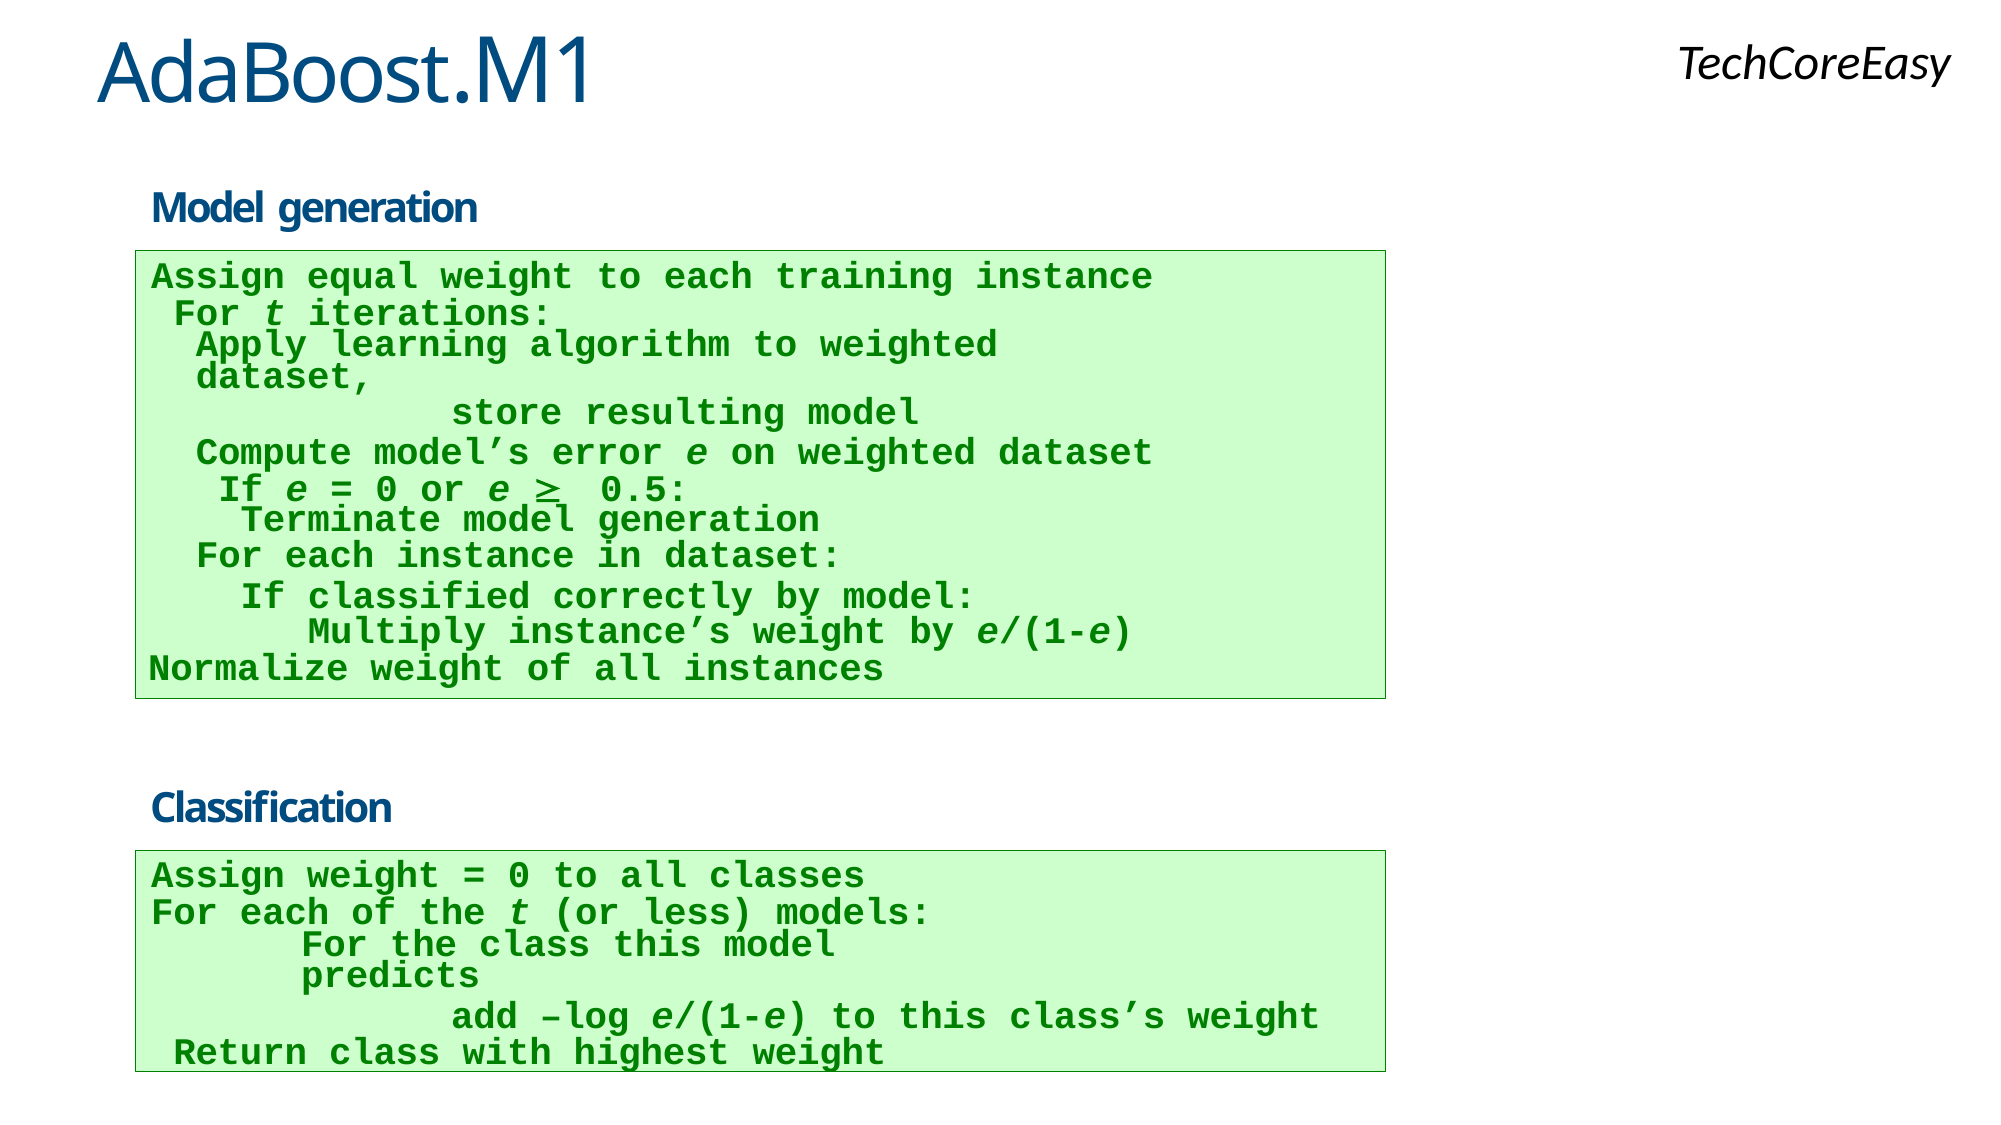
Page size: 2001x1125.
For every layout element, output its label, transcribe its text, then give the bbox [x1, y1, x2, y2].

text_box AdaBoost.M1 [95, 9, 650, 122]
text_box TechCoreEasy [1662, 21, 1966, 97]
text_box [134, 250, 1386, 700]
text_box Assign weight = 0 to all classes For each of the t (or less) models: For the class this model predicts add –log e/(1-e) to this class’s weight Return class with highest weight [135, 850, 1386, 1072]
text_box Model generation Assign equal weight to each training instance For t iterations: Apply learning algorithm to weighted dataset, store resulting model Compute model’s error e on weighted dataset If e = 0 or e  0.5: Terminate model generation For each instance in dataset: If classified correctly by model: Multiply instance’s weight by e/(1-e)‏ Normalize weight of all instances [148, 156, 1206, 250]
text_box Classification [148, 778, 425, 831]
